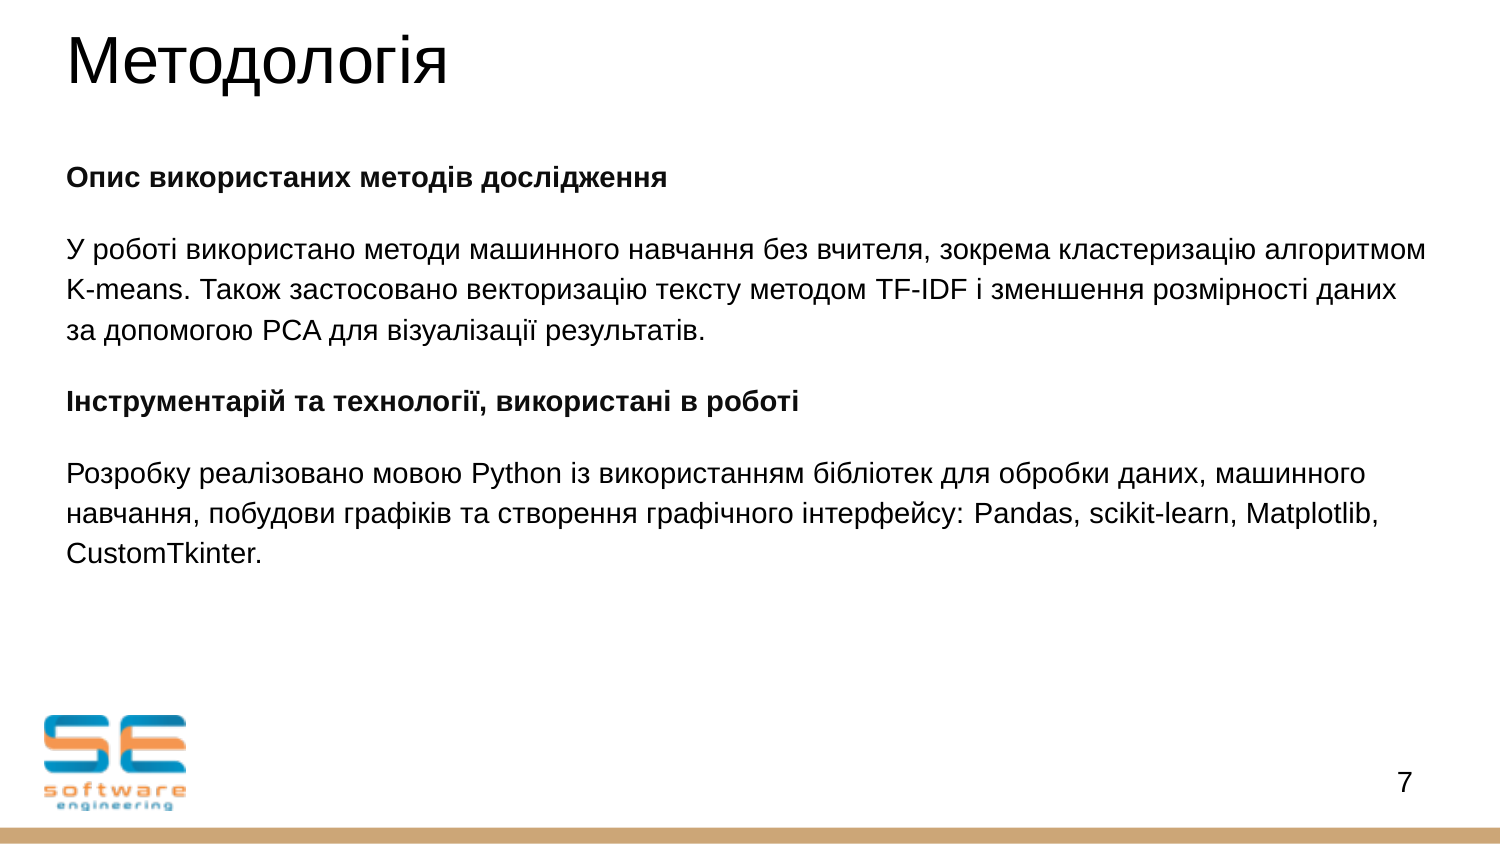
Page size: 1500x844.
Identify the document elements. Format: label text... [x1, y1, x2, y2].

text_box 7 [1382, 755, 1500, 806]
title Методологія [51, 0, 1449, 112]
picture [43, 714, 186, 811]
list Опис використаних методів дослідження У роботі використано методи машинного навчання без вчителя, зокрема кластеризацію алгоритмом K-means. Також застосовано векторизацію тексту методом TF-IDF і зменшення розмірності даних за допомогою PCA для візуалізації результатів. Інструментарій та технології, використані в роботі Розробку реалізовано мовою Python із використанням бібліотек для обробки даних, машинного навчання, побудови графіків та створення графічного інтерфейсу: Pandas, scikit-learn, Matplotlib, CustomTkinter. [51, 138, 1449, 689]
